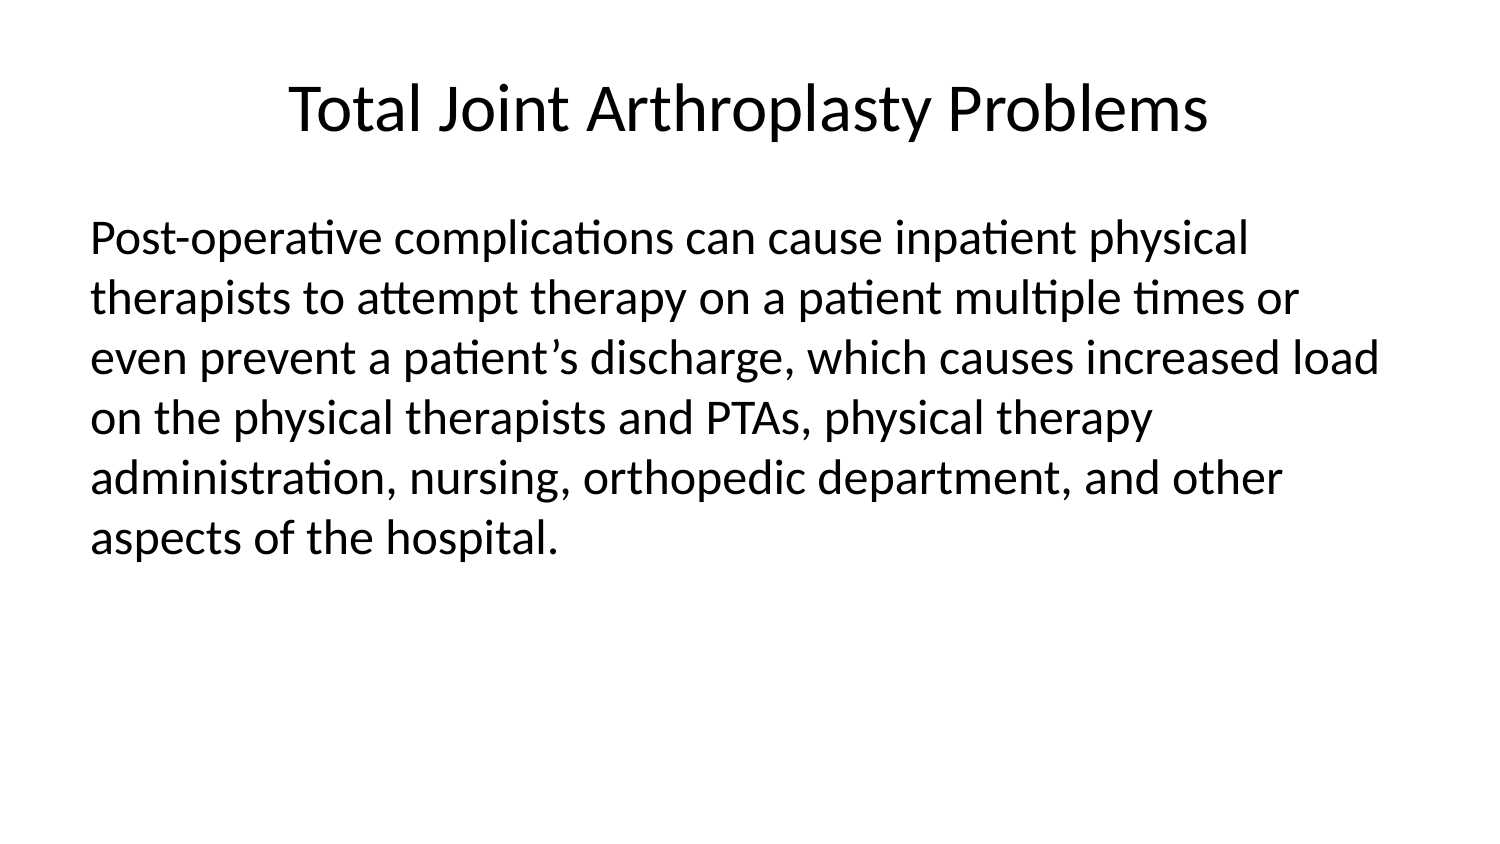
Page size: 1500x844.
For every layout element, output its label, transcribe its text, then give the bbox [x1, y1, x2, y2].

title Total Joint Arthroplasty Problems [75, 33, 1425, 175]
list Post-operative complications can cause inpatient physical therapists to attempt therapy on a patient multiple times or even prevent a patient’s discharge, which causes increased load on the physical therapists and PTAs, physical therapy administration, nursing, orthopedic department, and other aspects of the hospital. [75, 196, 1425, 754]
